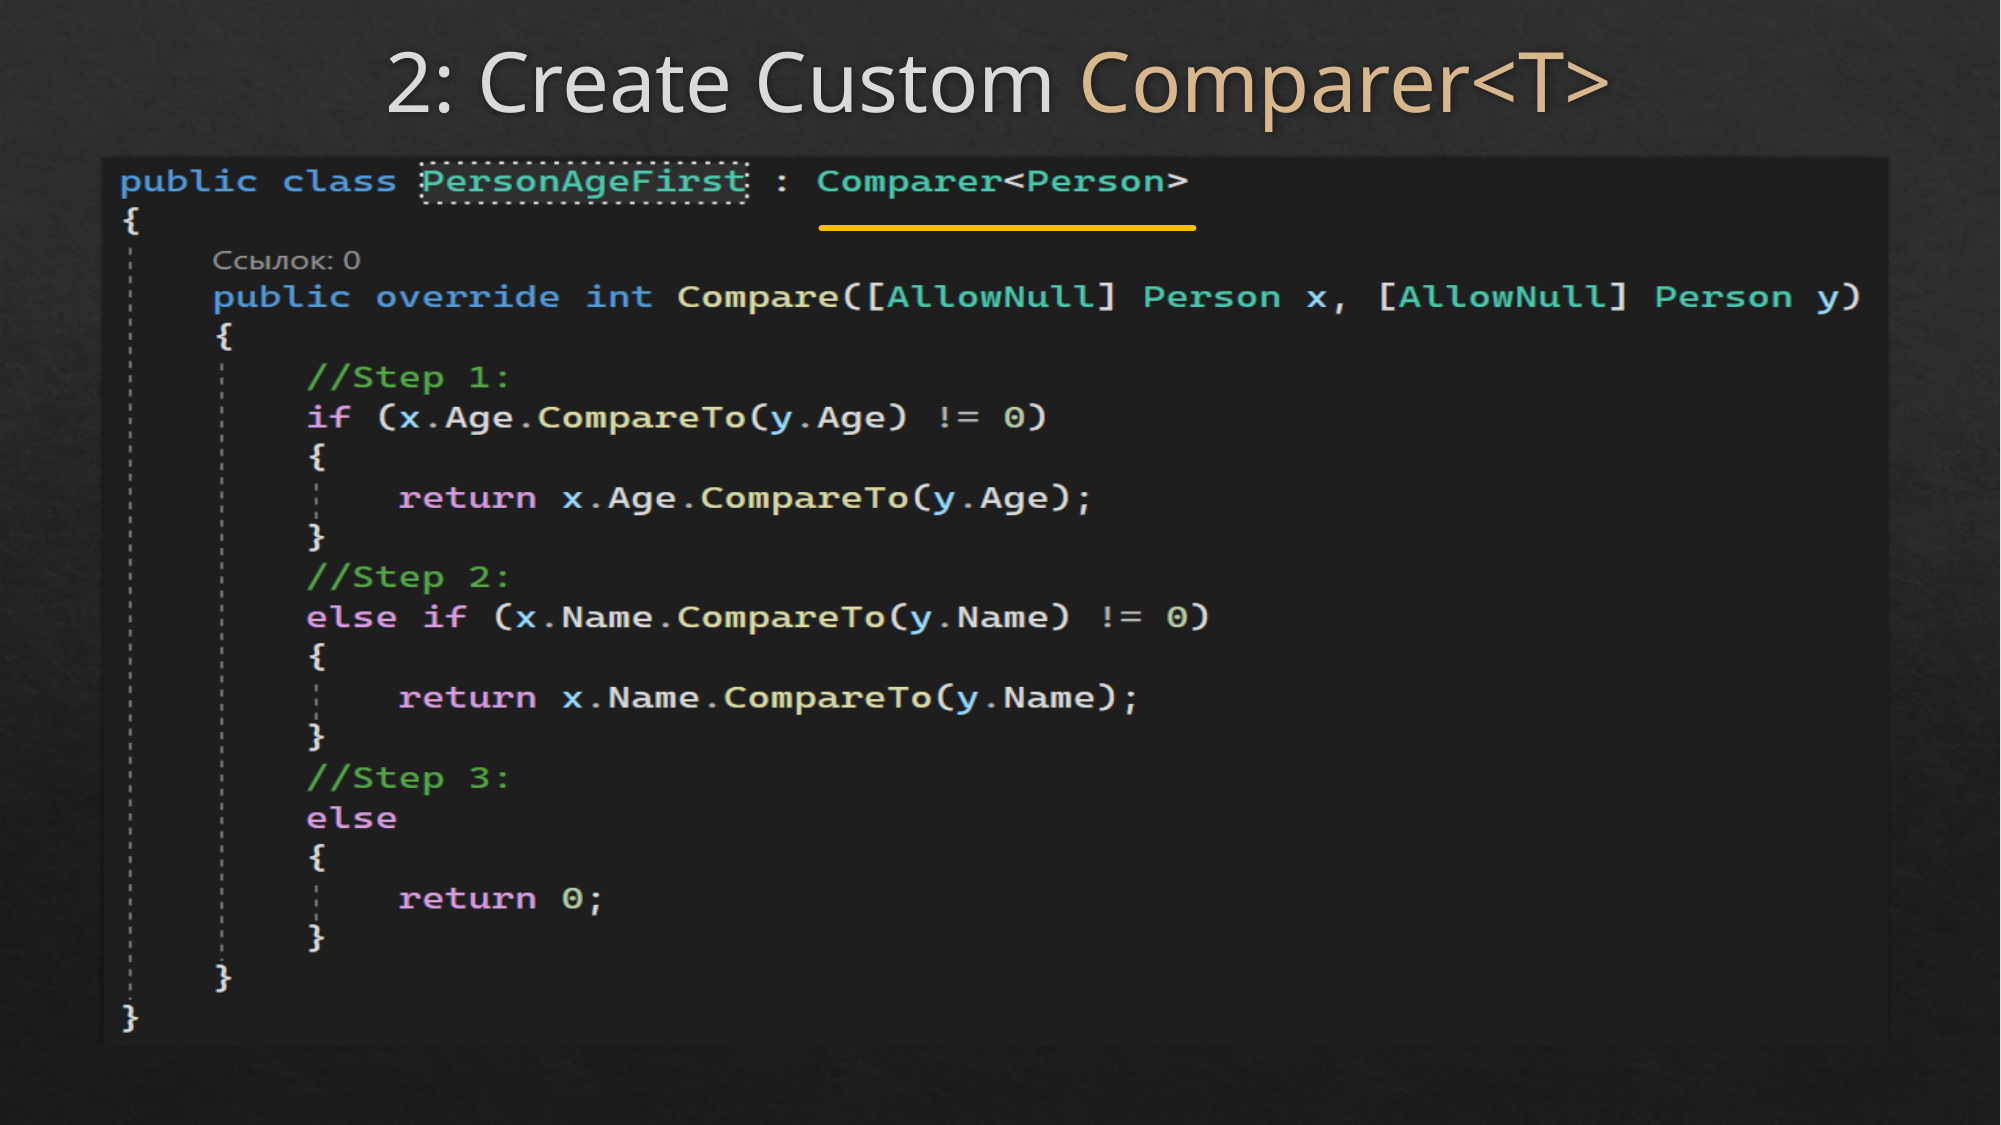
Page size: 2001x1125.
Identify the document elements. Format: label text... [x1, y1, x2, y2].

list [103, 158, 1889, 1047]
title 2: Create Custom Comparer<T> [0, 0, 2000, 160]
